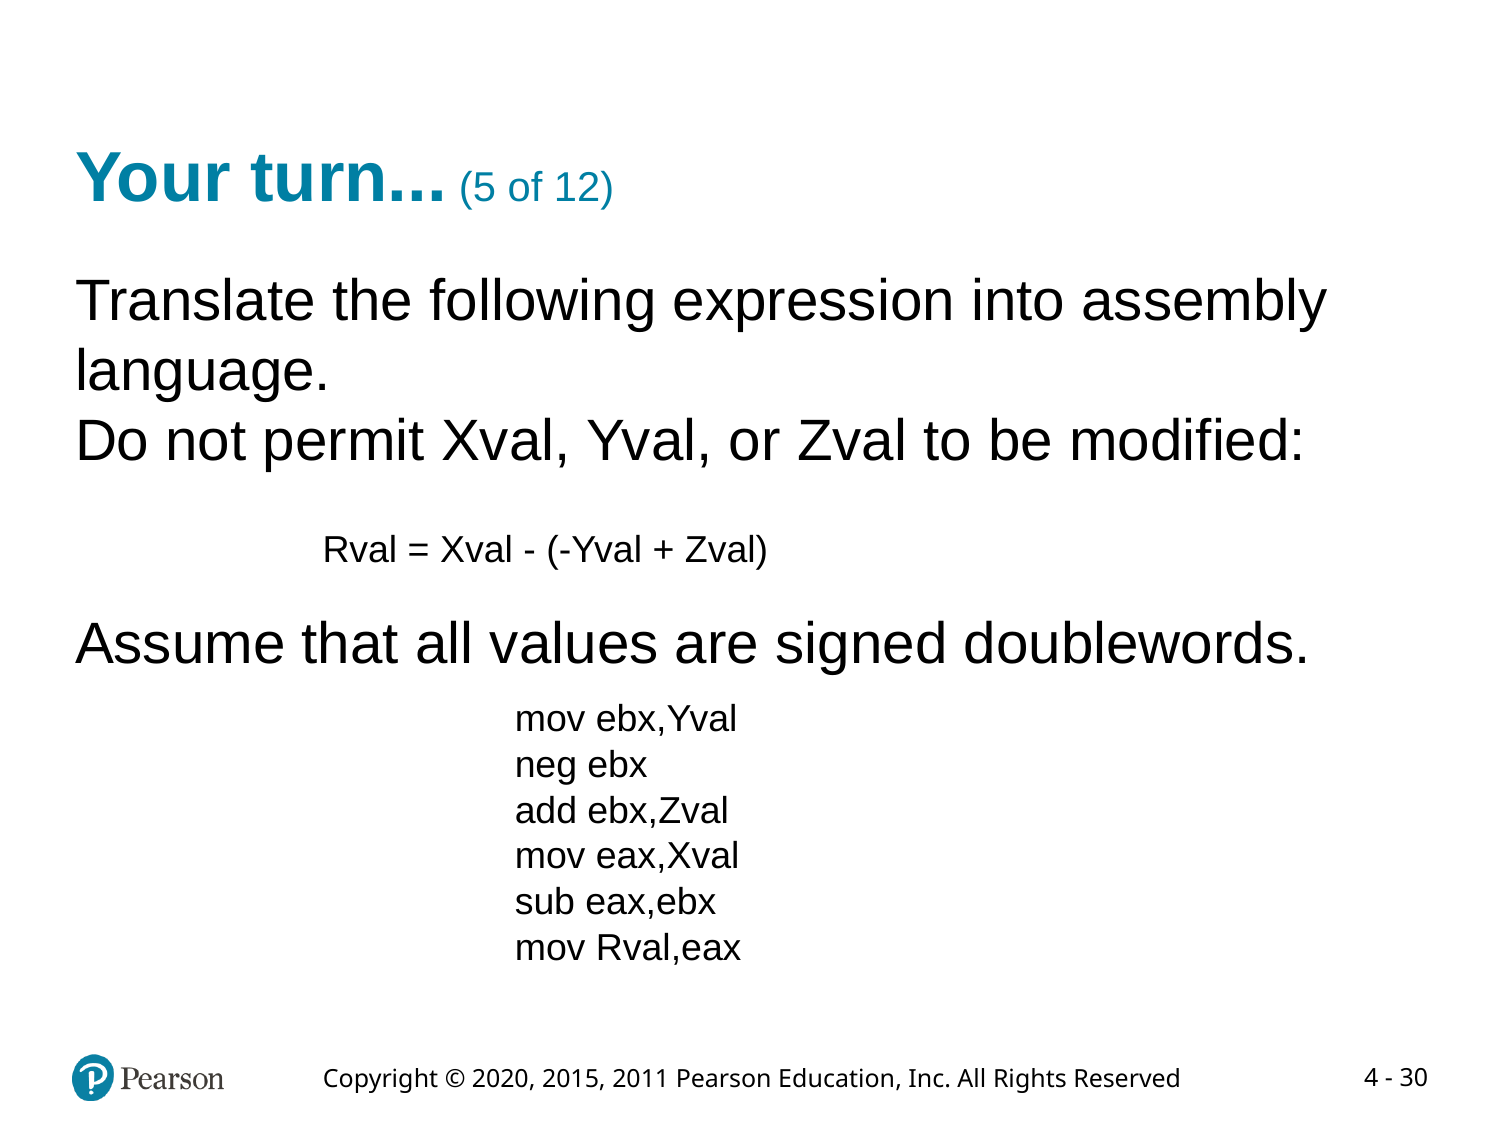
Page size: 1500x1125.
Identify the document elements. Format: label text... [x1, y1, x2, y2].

picture [72, 1087, 83, 1101]
title Your turn... (5 of 12) [75, 35, 1425, 216]
picture [72, 1054, 89, 1072]
picture [81, 1064, 107, 1089]
list Translate the following expression into assembly language. Do not permit Xval, Yval, or Zval to be modified: Rval = Xval - (-Yval + Zval) Assume that all values are signed doublewords. [75, 262, 1425, 675]
text_box mov ebx,Yval neg ebx add ebx,Zval mov eax,Xval sub eax,ebx mov Rval,eax [425, 687, 900, 988]
picture [99, 1054, 224, 1101]
